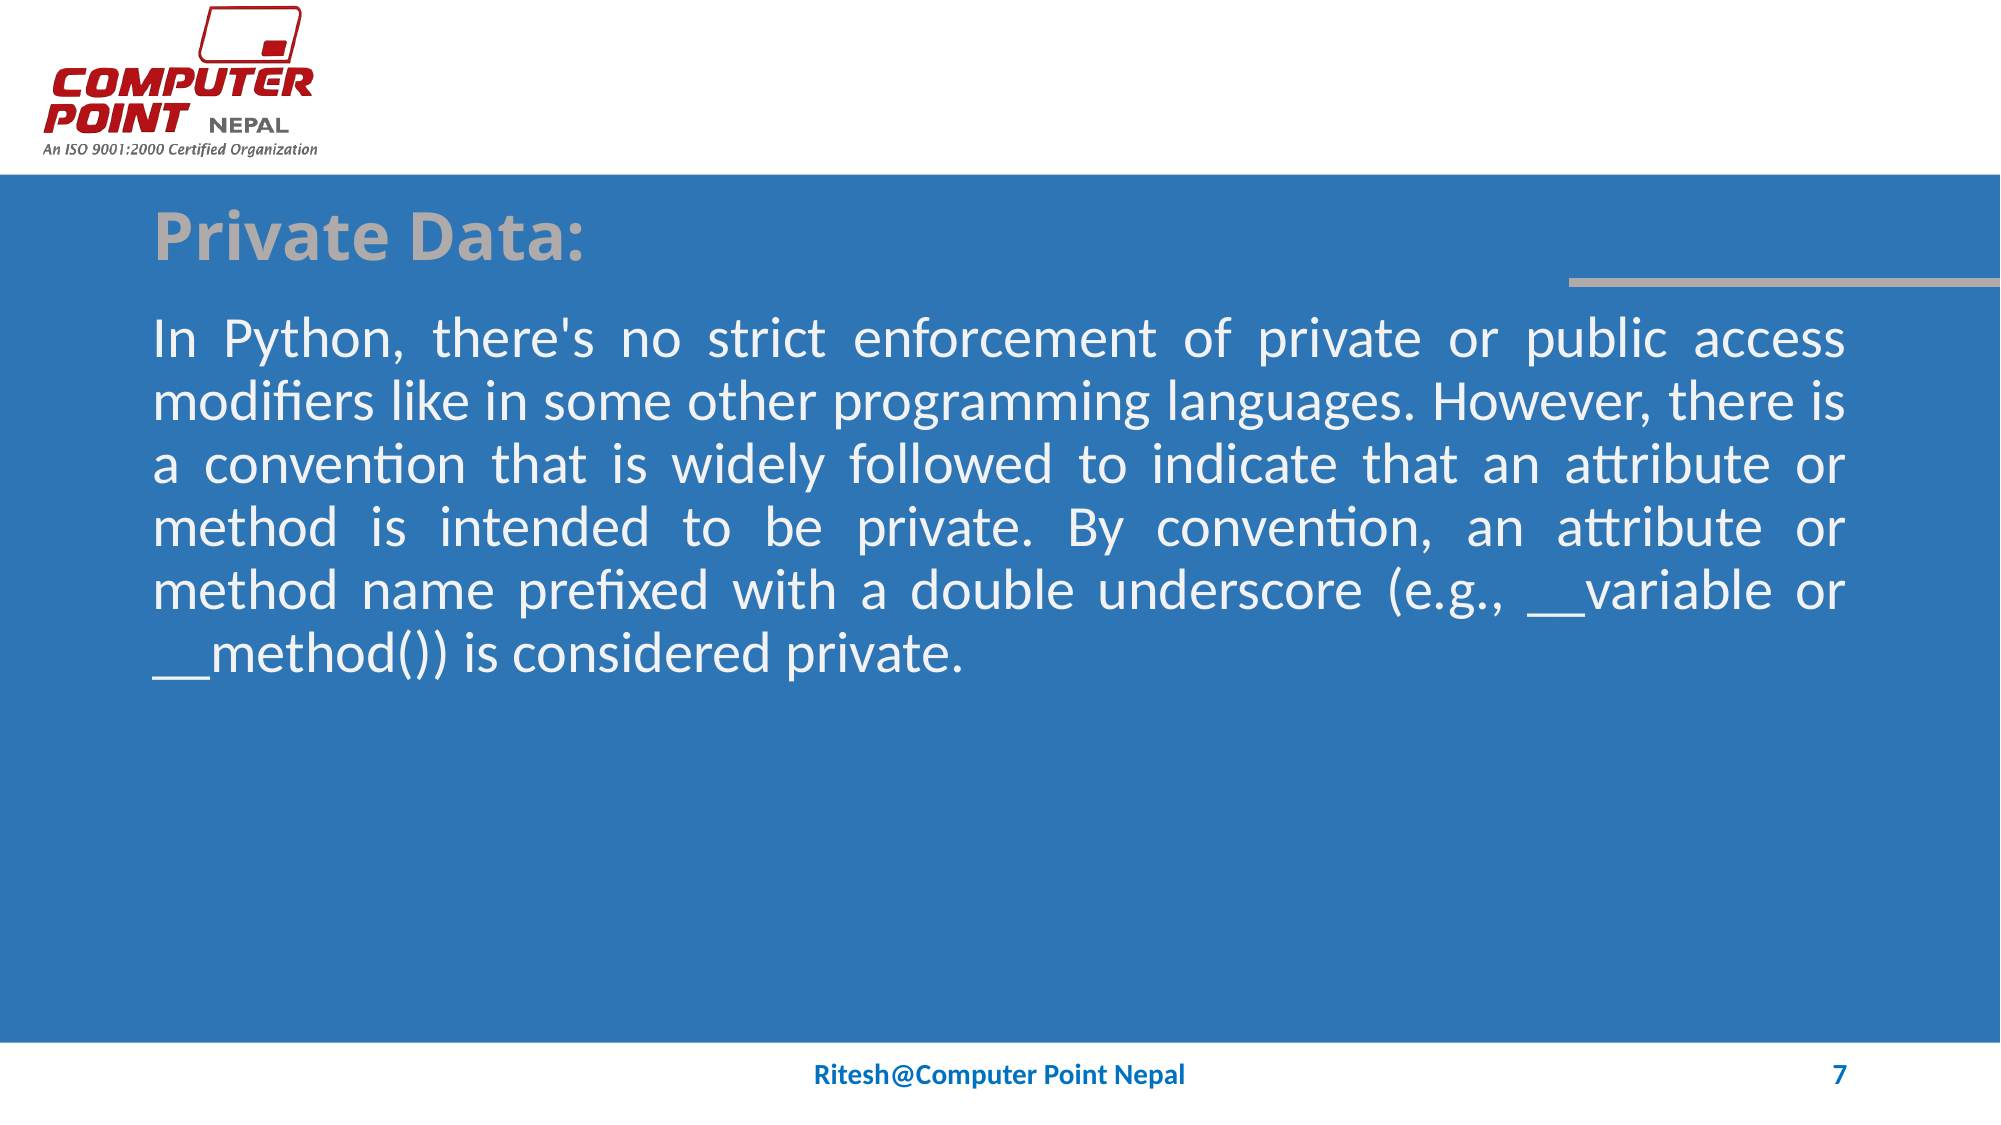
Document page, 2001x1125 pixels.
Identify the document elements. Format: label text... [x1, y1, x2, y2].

title Private Data: [137, 195, 1863, 283]
footer Ritesh@Computer Point Nepal [662, 1042, 1338, 1103]
picture [33, 0, 332, 166]
slide_number 7 [1412, 1042, 1863, 1103]
list In Python, there's no strict enforcement of private or public access modifiers like in some other programming languages. However, there is a convention that is widely followed to indicate that an attribute or method is intended to be private. By convention, an attribute or method name prefixed with a double underscore (e.g., __variable or __method()) is considered private. [137, 299, 1863, 1014]
